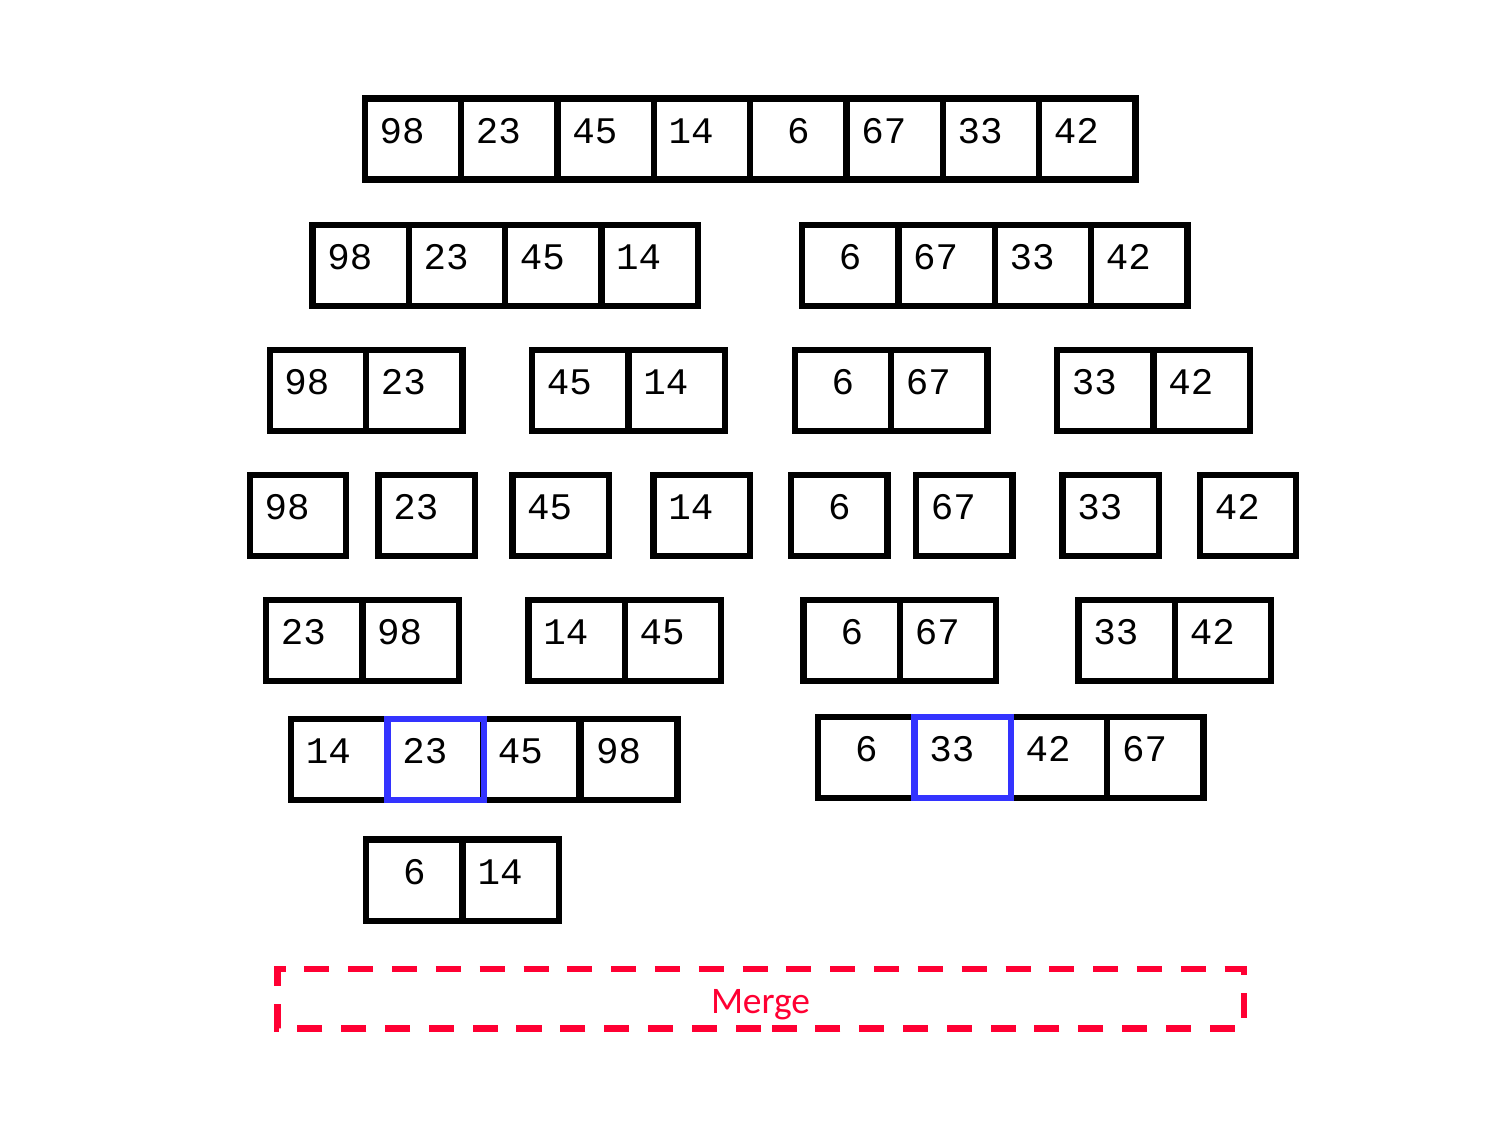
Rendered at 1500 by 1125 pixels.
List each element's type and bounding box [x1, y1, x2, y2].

text_box [364, 98, 1136, 180]
text_box [366, 839, 560, 921]
text_box [1057, 349, 1250, 432]
text_box [794, 349, 988, 432]
text_box [653, 474, 750, 557]
text_box [791, 474, 888, 557]
text_box [1078, 599, 1272, 682]
text_box [1062, 474, 1159, 557]
text_box [916, 474, 1013, 557]
text_box [532, 349, 725, 432]
text_box [803, 599, 997, 682]
text_box [818, 716, 1204, 798]
text_box [528, 599, 722, 682]
text_box [291, 718, 580, 800]
text_box [277, 968, 1244, 1029]
text_box [802, 224, 1188, 307]
text_box [249, 474, 347, 557]
text_box [312, 224, 698, 307]
text_box [378, 474, 475, 557]
text_box [512, 474, 609, 557]
text_box [1199, 474, 1297, 557]
text_box [266, 599, 459, 682]
text_box [581, 718, 678, 800]
text_box [269, 349, 463, 432]
